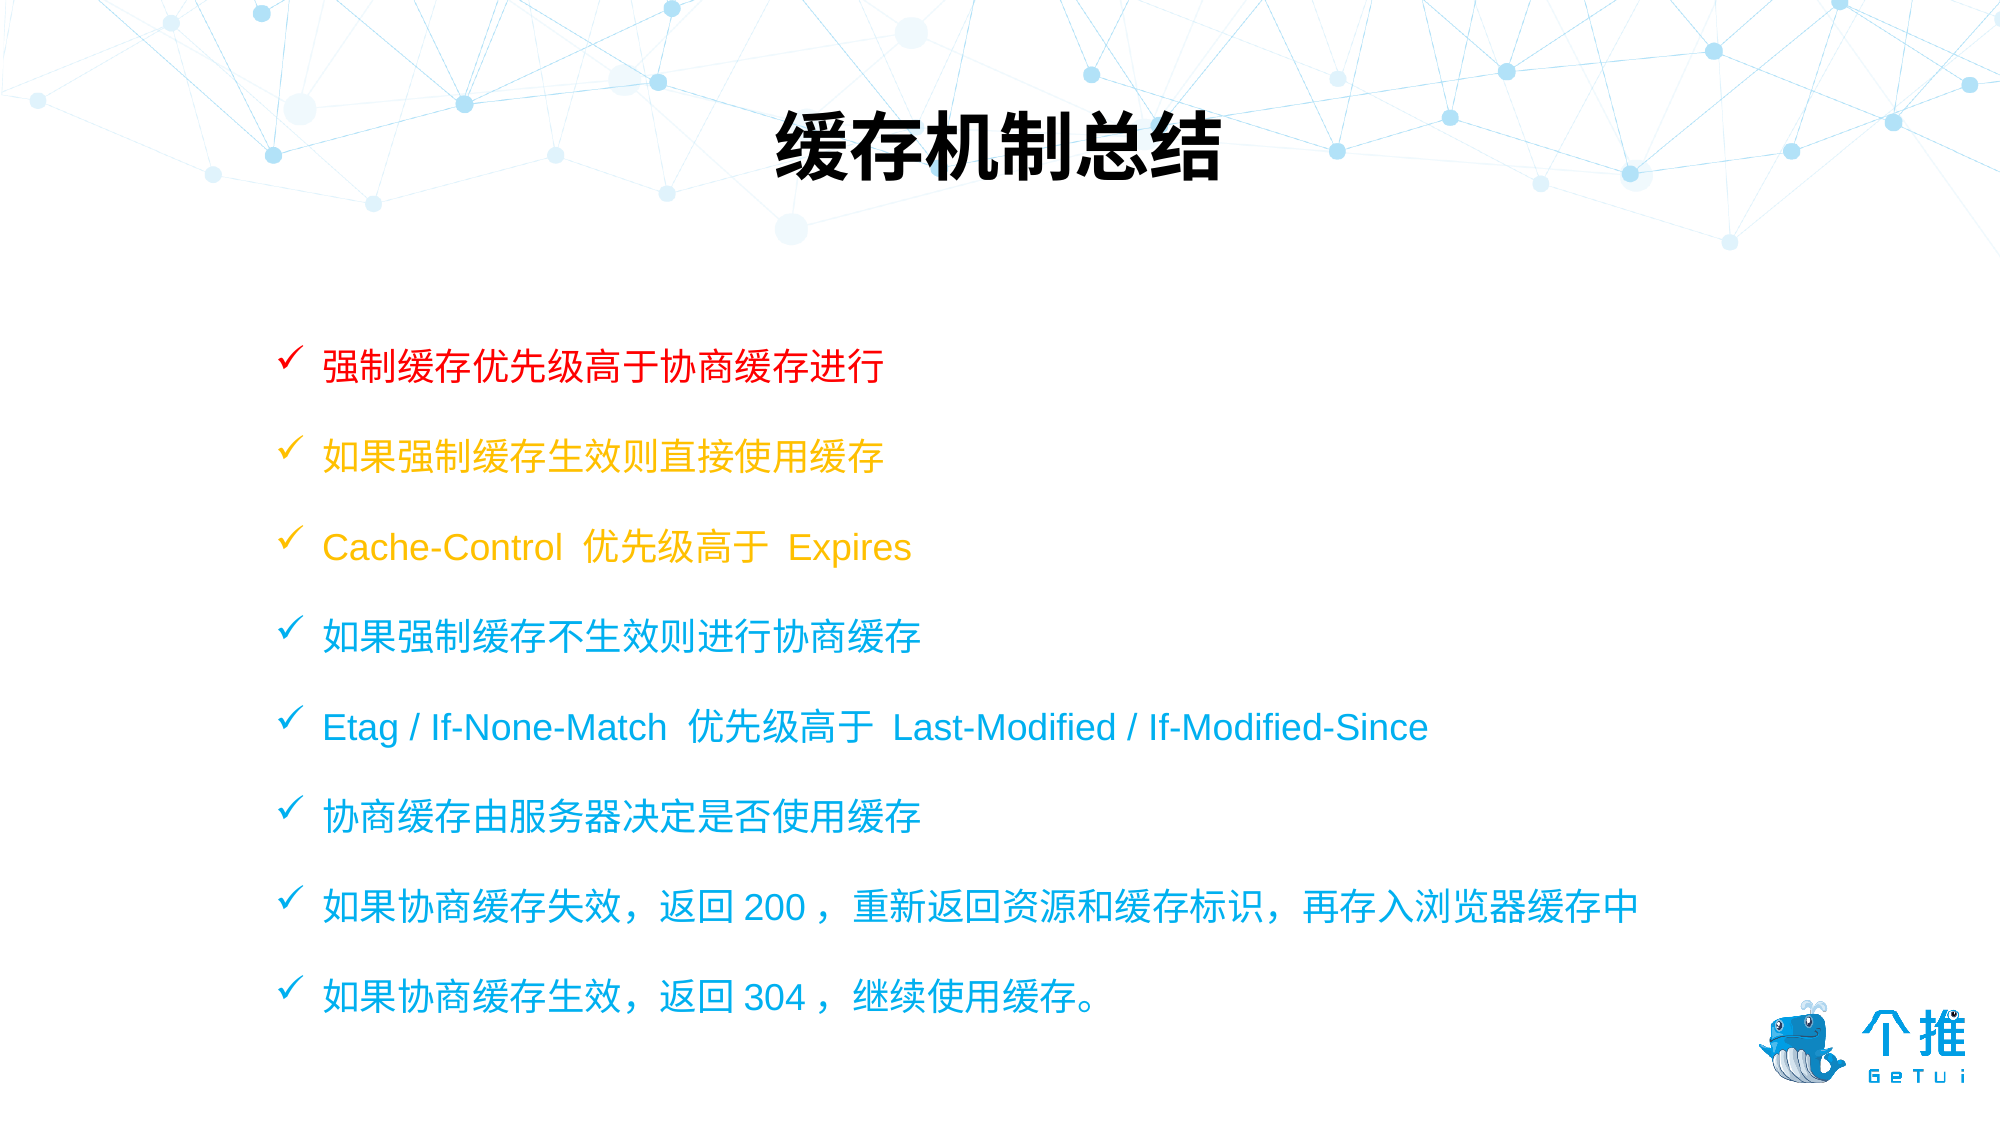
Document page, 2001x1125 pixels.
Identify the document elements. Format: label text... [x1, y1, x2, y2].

picture [1818, 1055, 1830, 1072]
picture [1957, 1034, 1965, 1039]
picture [1957, 1045, 1965, 1051]
text_box 缓存机制总结 [717, 92, 1283, 198]
picture [1773, 1029, 1781, 1036]
text_box 强制缓存优先级高于协商缓存进行 如果强制缓存生效则直接使用缓存 Cache-Control 优先级高于 Expires 如果强制缓存不生效则进行协商缓存 Etag / If-None-Match 优先级高于 Last-Modified / If-Modified-Since 协商缓存由服务器决定是否使用缓存 如果协商缓存失效，返回200，重新返回资源和缓存标识，再存入浏览器缓存中 如果协商缓存生效，返回304，继续使用缓存。 [260, 290, 1740, 1026]
picture [1950, 1012, 1957, 1019]
picture [1776, 1021, 1783, 1031]
picture [0, 0, 2000, 331]
picture [1805, 1016, 1813, 1027]
picture [1759, 1000, 1965, 1083]
